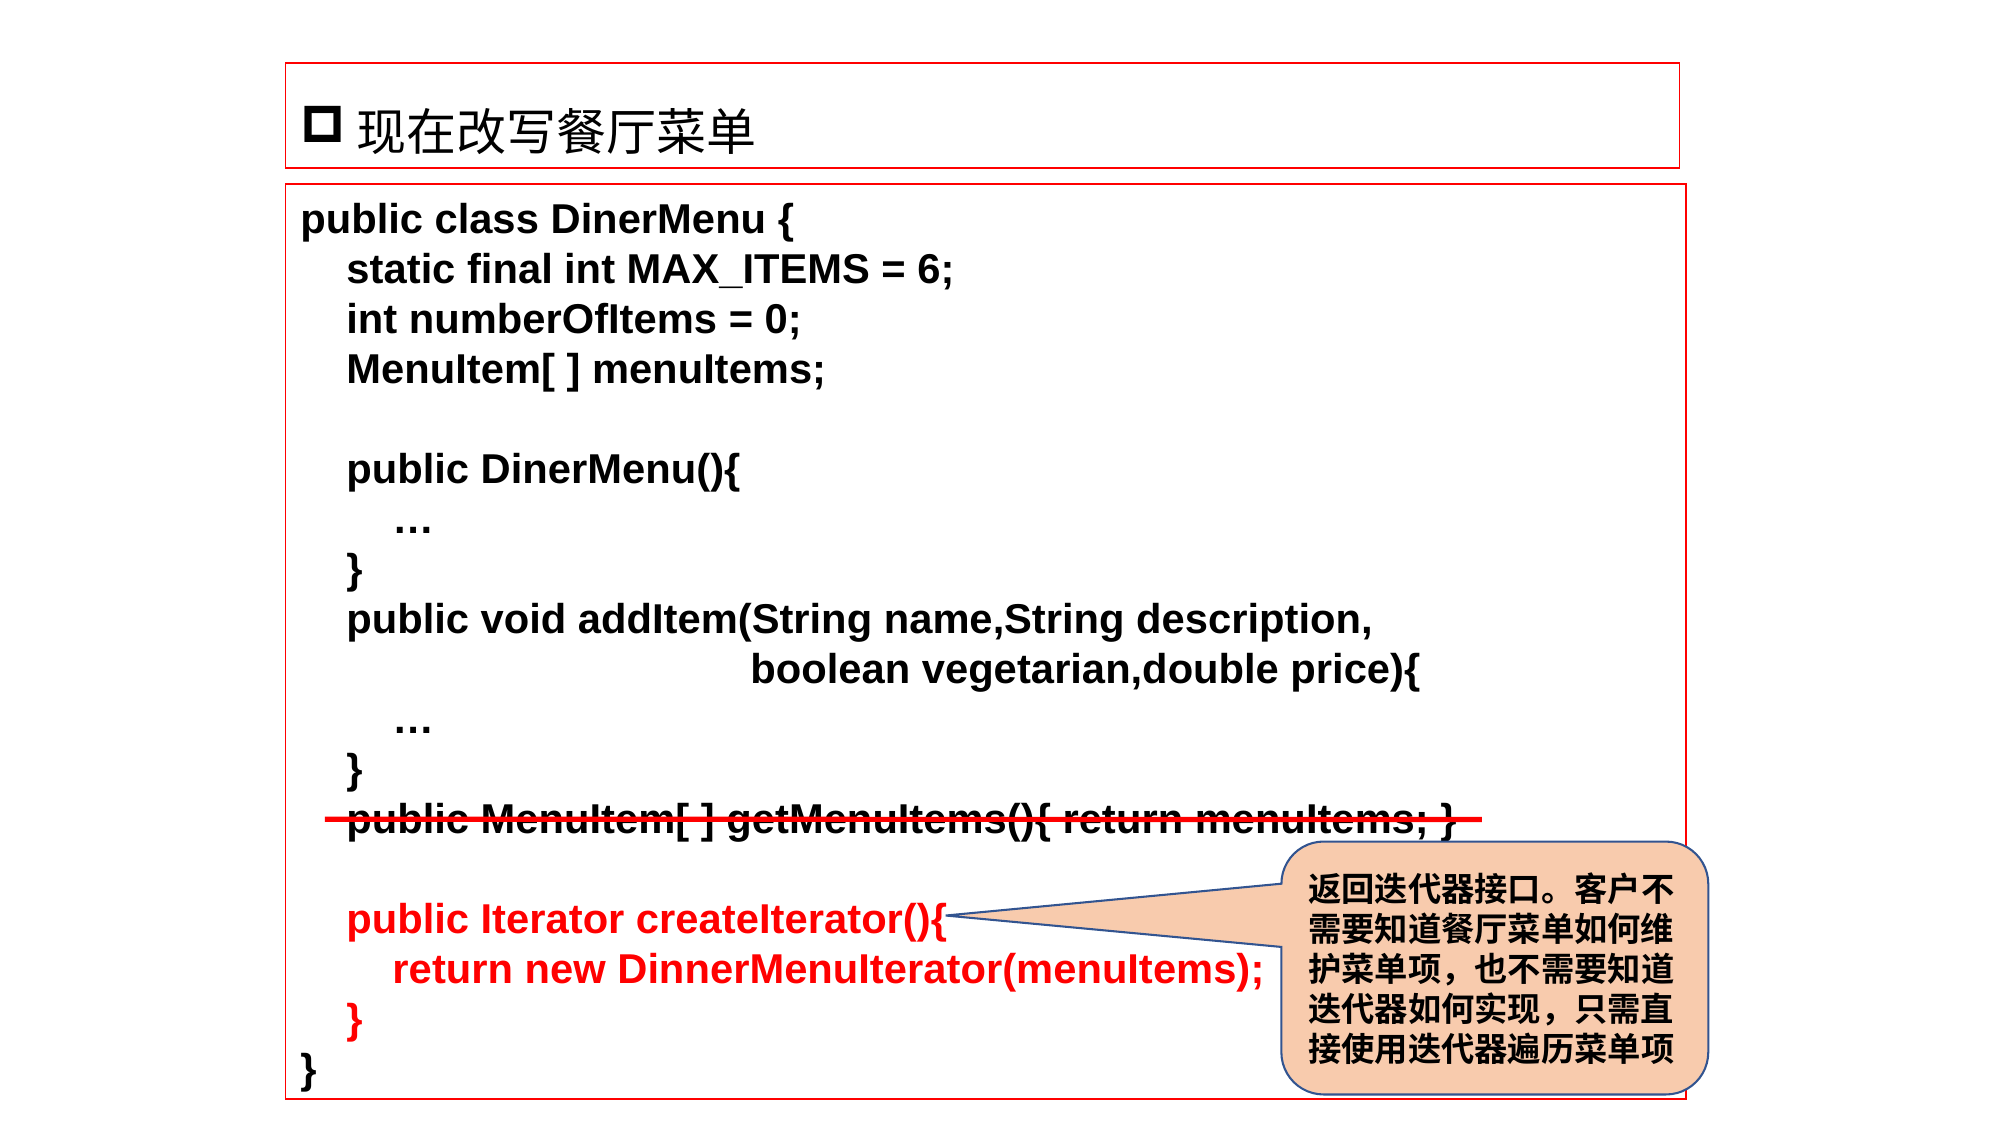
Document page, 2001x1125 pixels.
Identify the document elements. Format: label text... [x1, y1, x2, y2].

text_box 返回迭代器接口。客户不需要知道餐厅菜单如何维护菜单项，也不需要知道迭代器如何实现，只需直接使用迭代器遍历菜单项 [945, 840, 1710, 1096]
text_box 现在改写餐厅菜单 [285, 63, 1680, 168]
text_box public class DinerMenu { static final int MAX_ITEMS = 6; int numberOfItems = 0; MenuItem[ ] menuItems; public DinerMenu(){ … } public void addItem(String name,String description, boolean vegetarian,double price){ … } public MenuItem[ ] getMenuItems(){ return menuItems; } public Iterator createIterator(){ return new DinnerMenuIterator(menuItems); } } [285, 184, 1687, 1100]
slide_number 191 [1412, 1042, 1863, 1103]
